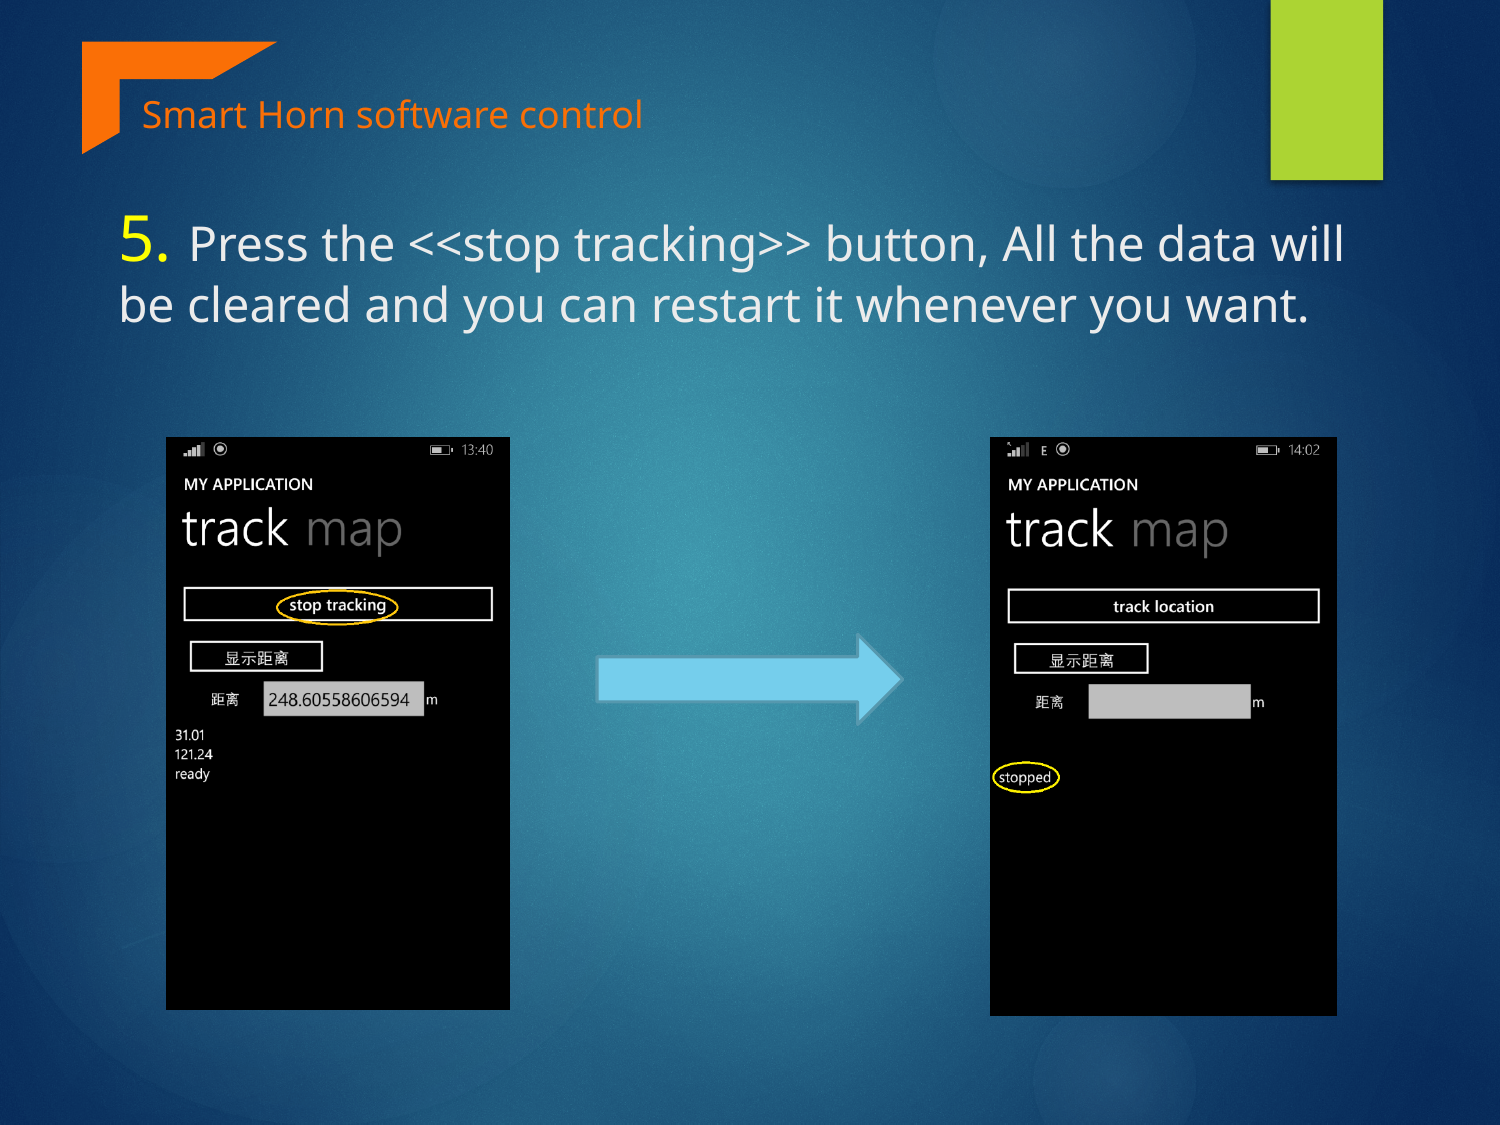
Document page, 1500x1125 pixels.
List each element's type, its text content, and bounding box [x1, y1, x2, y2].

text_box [81, 41, 668, 191]
picture [989, 437, 1337, 1016]
text_box [595, 632, 904, 726]
title 5. Press the <<stop tracking>> button, All the data will be cleared and you can restart it whenever you want. [103, 190, 1397, 354]
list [165, 437, 510, 1011]
